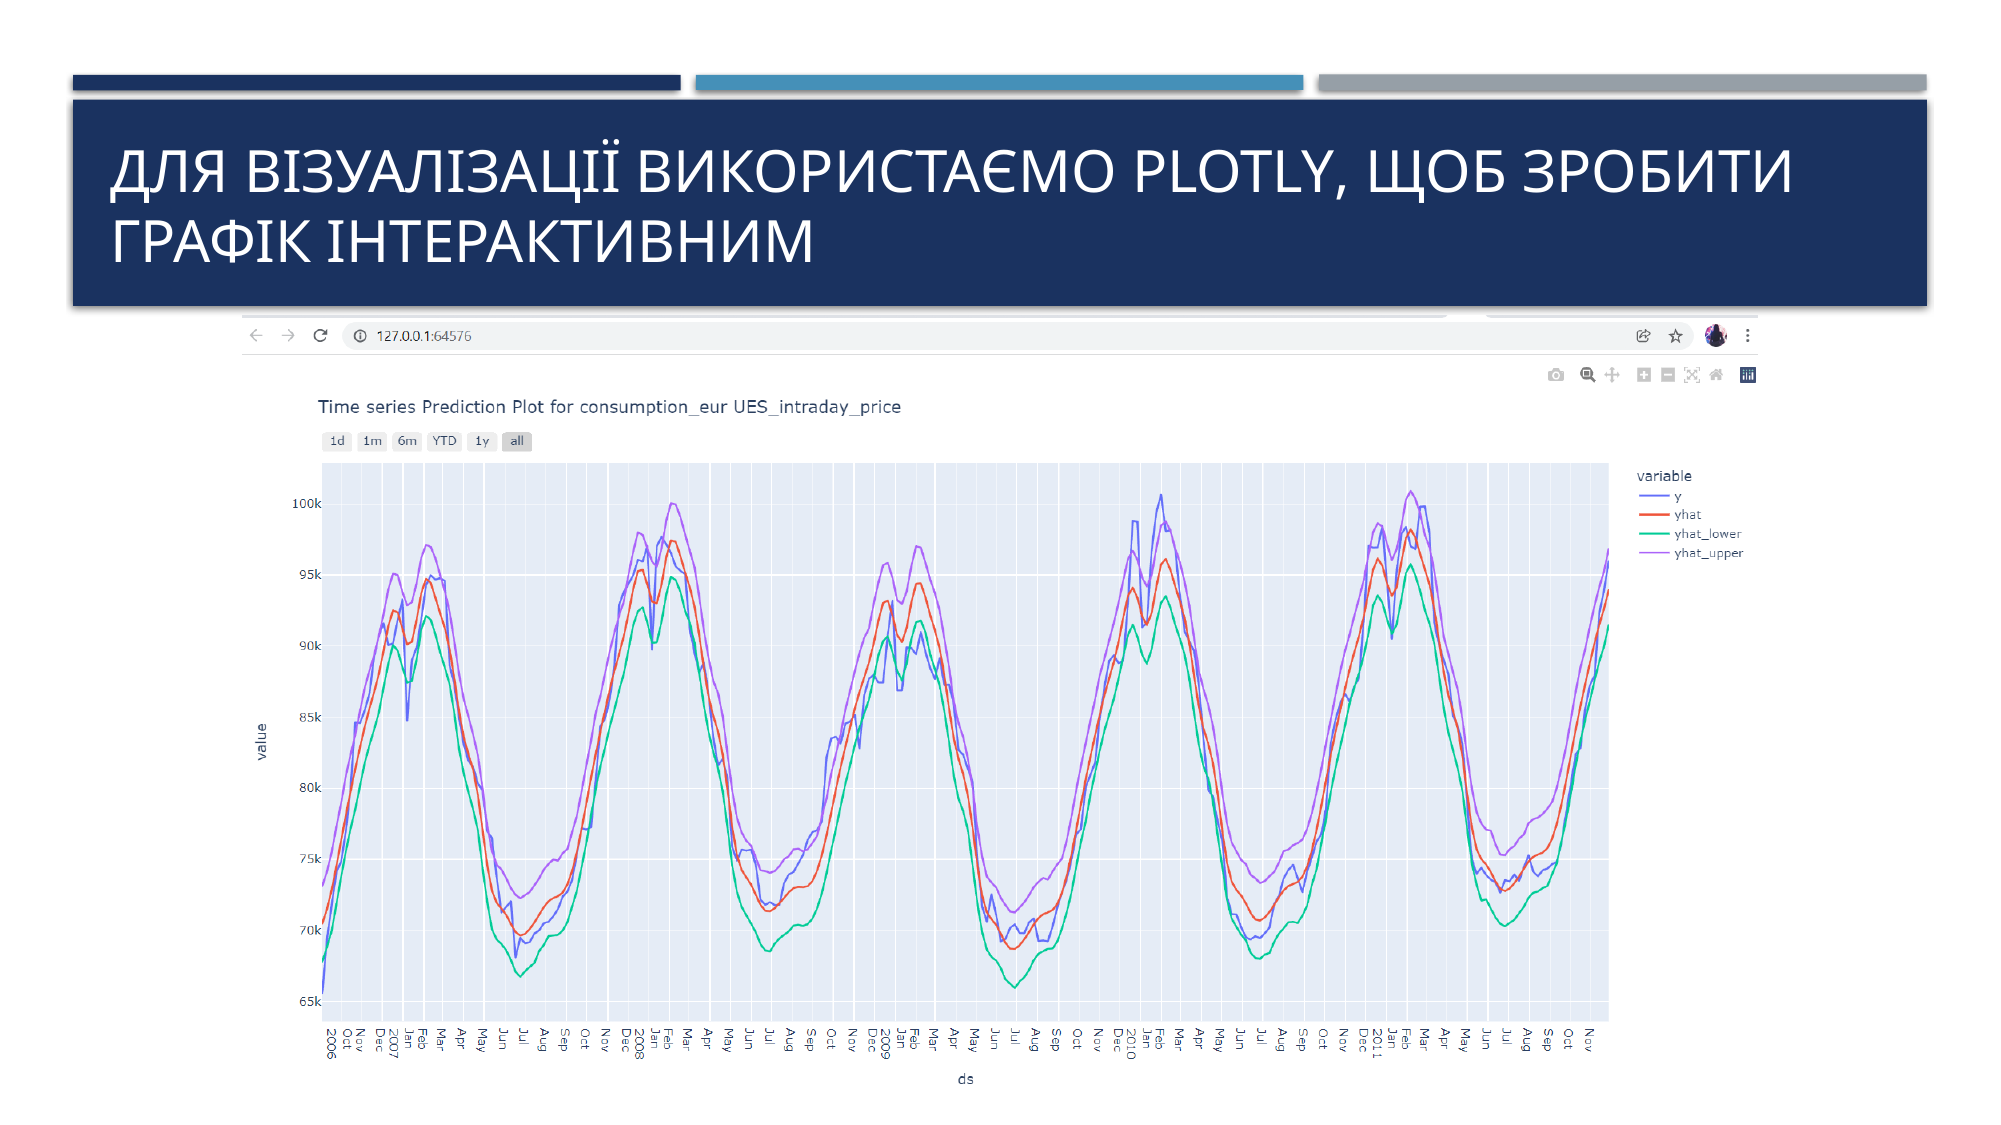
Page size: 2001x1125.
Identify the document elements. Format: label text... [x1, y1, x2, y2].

title Для візуалізації використаємо plotly, щоб зробити графік інтерактивним [95, 119, 1905, 282]
picture [241, 315, 1759, 1104]
